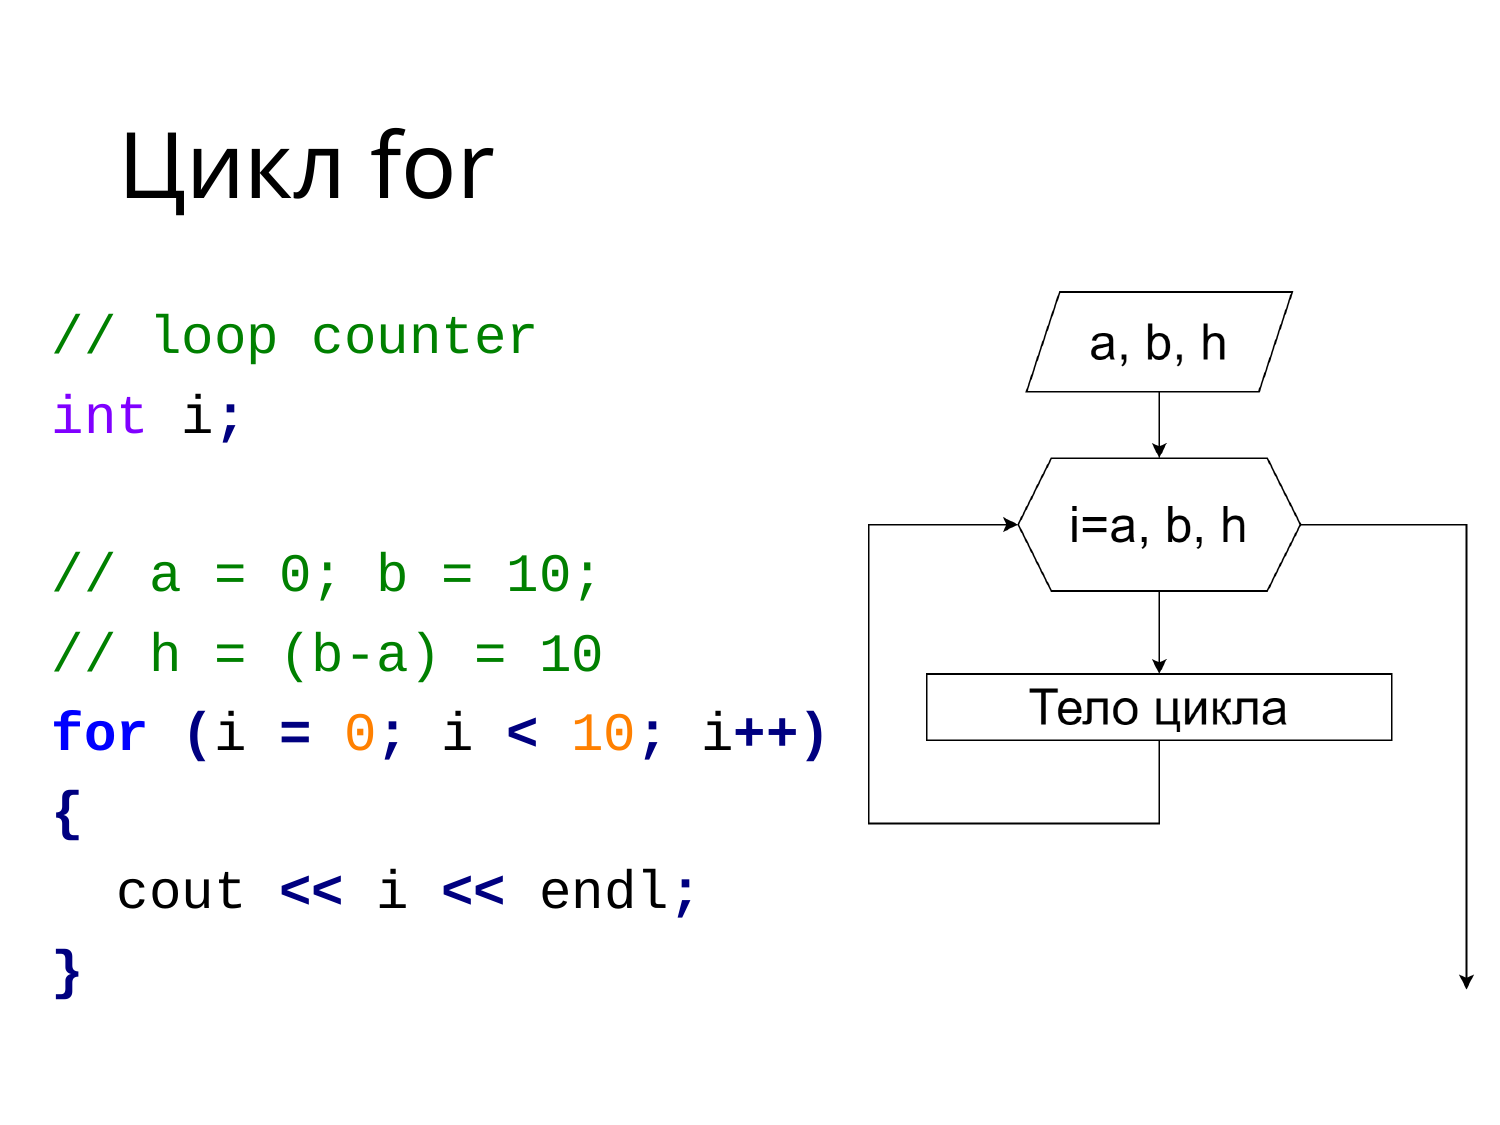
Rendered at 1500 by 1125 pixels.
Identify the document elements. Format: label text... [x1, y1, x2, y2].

title Цикл for [103, 59, 1397, 278]
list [856, 291, 1482, 1005]
list // loop counter int i; // a = 0; b = 10; // h = (b-a) = 10 for (i = 0; i < 10; i++) { cout << i << endl; } [36, 299, 866, 1077]
